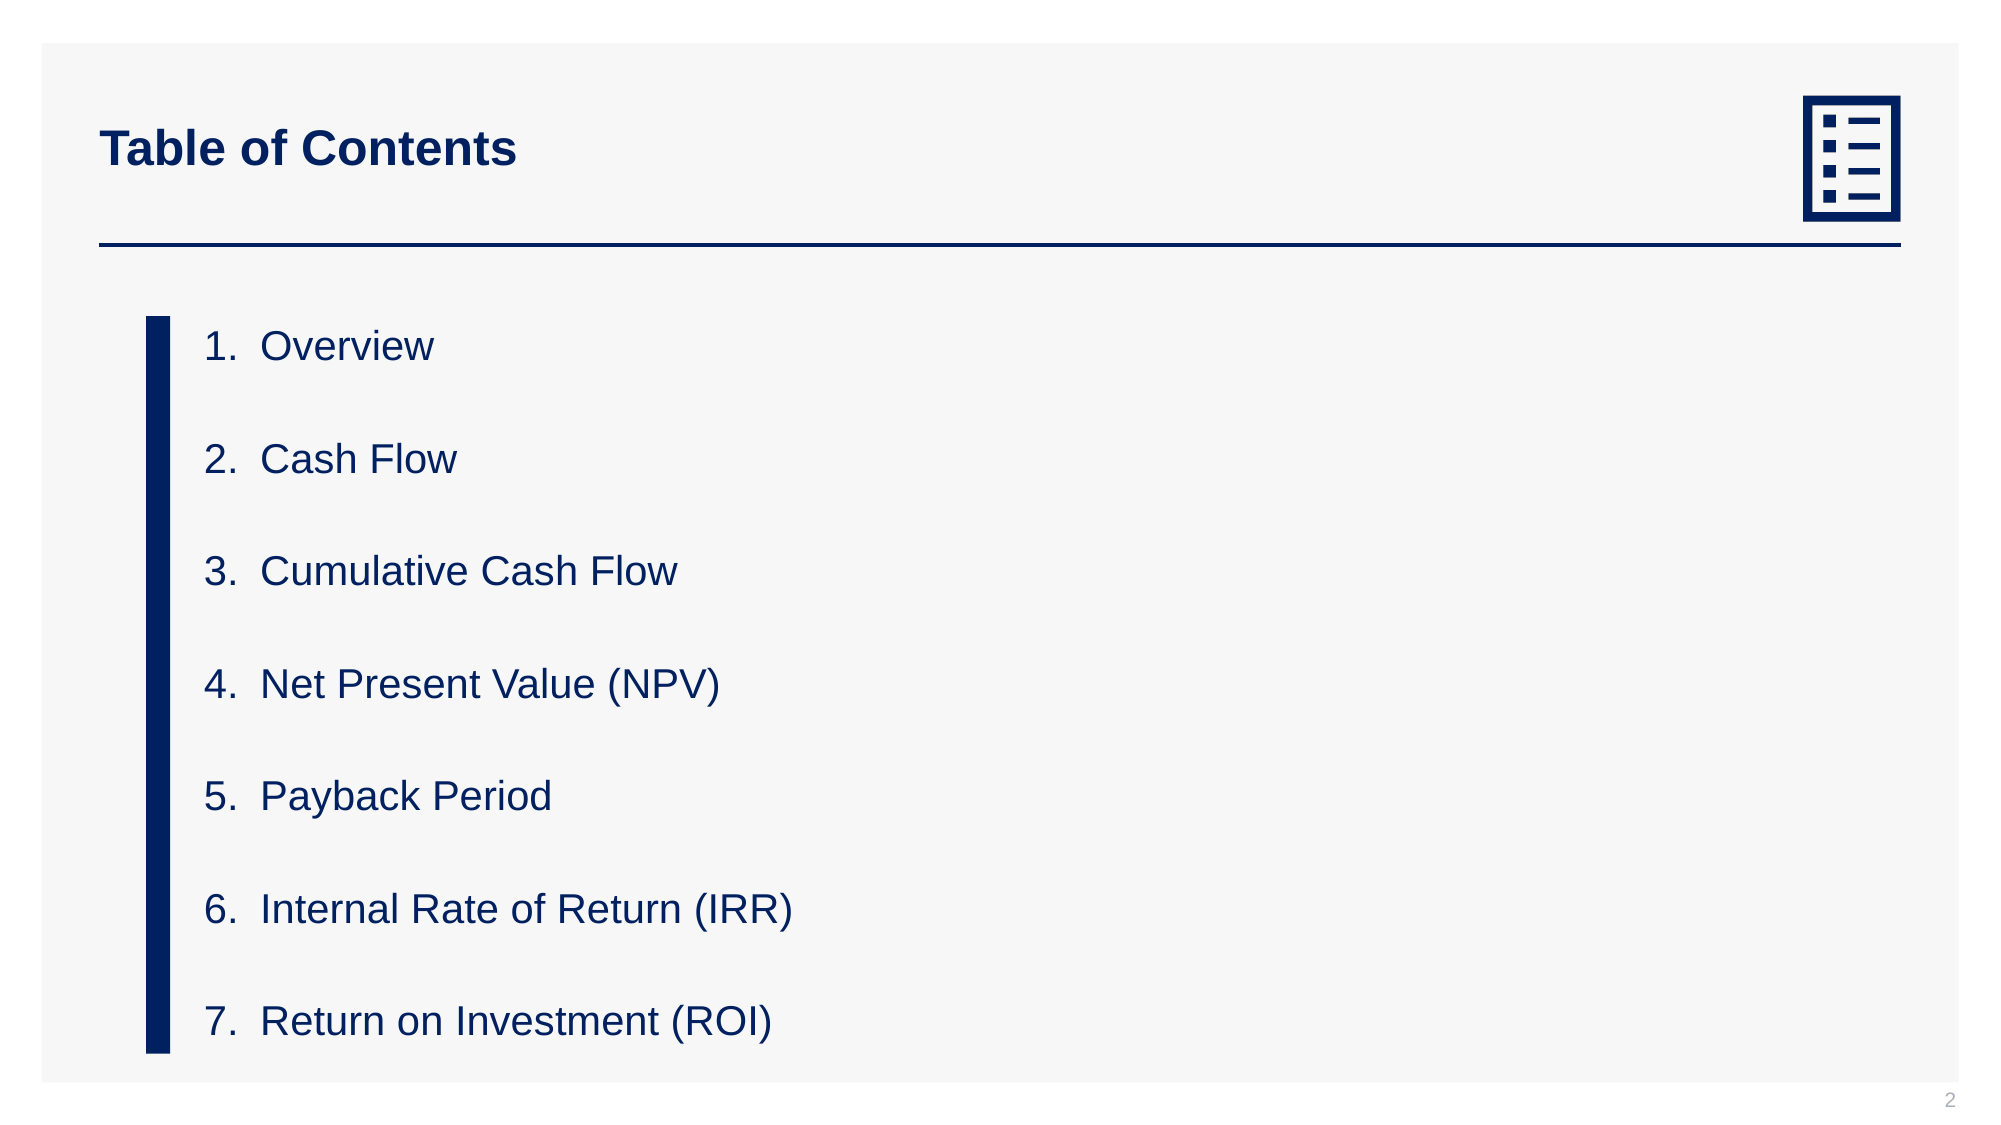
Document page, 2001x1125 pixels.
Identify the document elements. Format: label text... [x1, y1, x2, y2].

list Overview Cash Flow Cumulative Cash Flow Net Present Value (NPV) Payback Period Internal Rate of Return (IRR) Return on Investment (ROI) [170, 311, 1767, 1052]
slide_number 2 [1506, 1088, 1957, 1119]
title Table of Contents [84, 59, 1901, 239]
text_box [145, 315, 171, 1055]
picture [1776, 83, 1927, 234]
